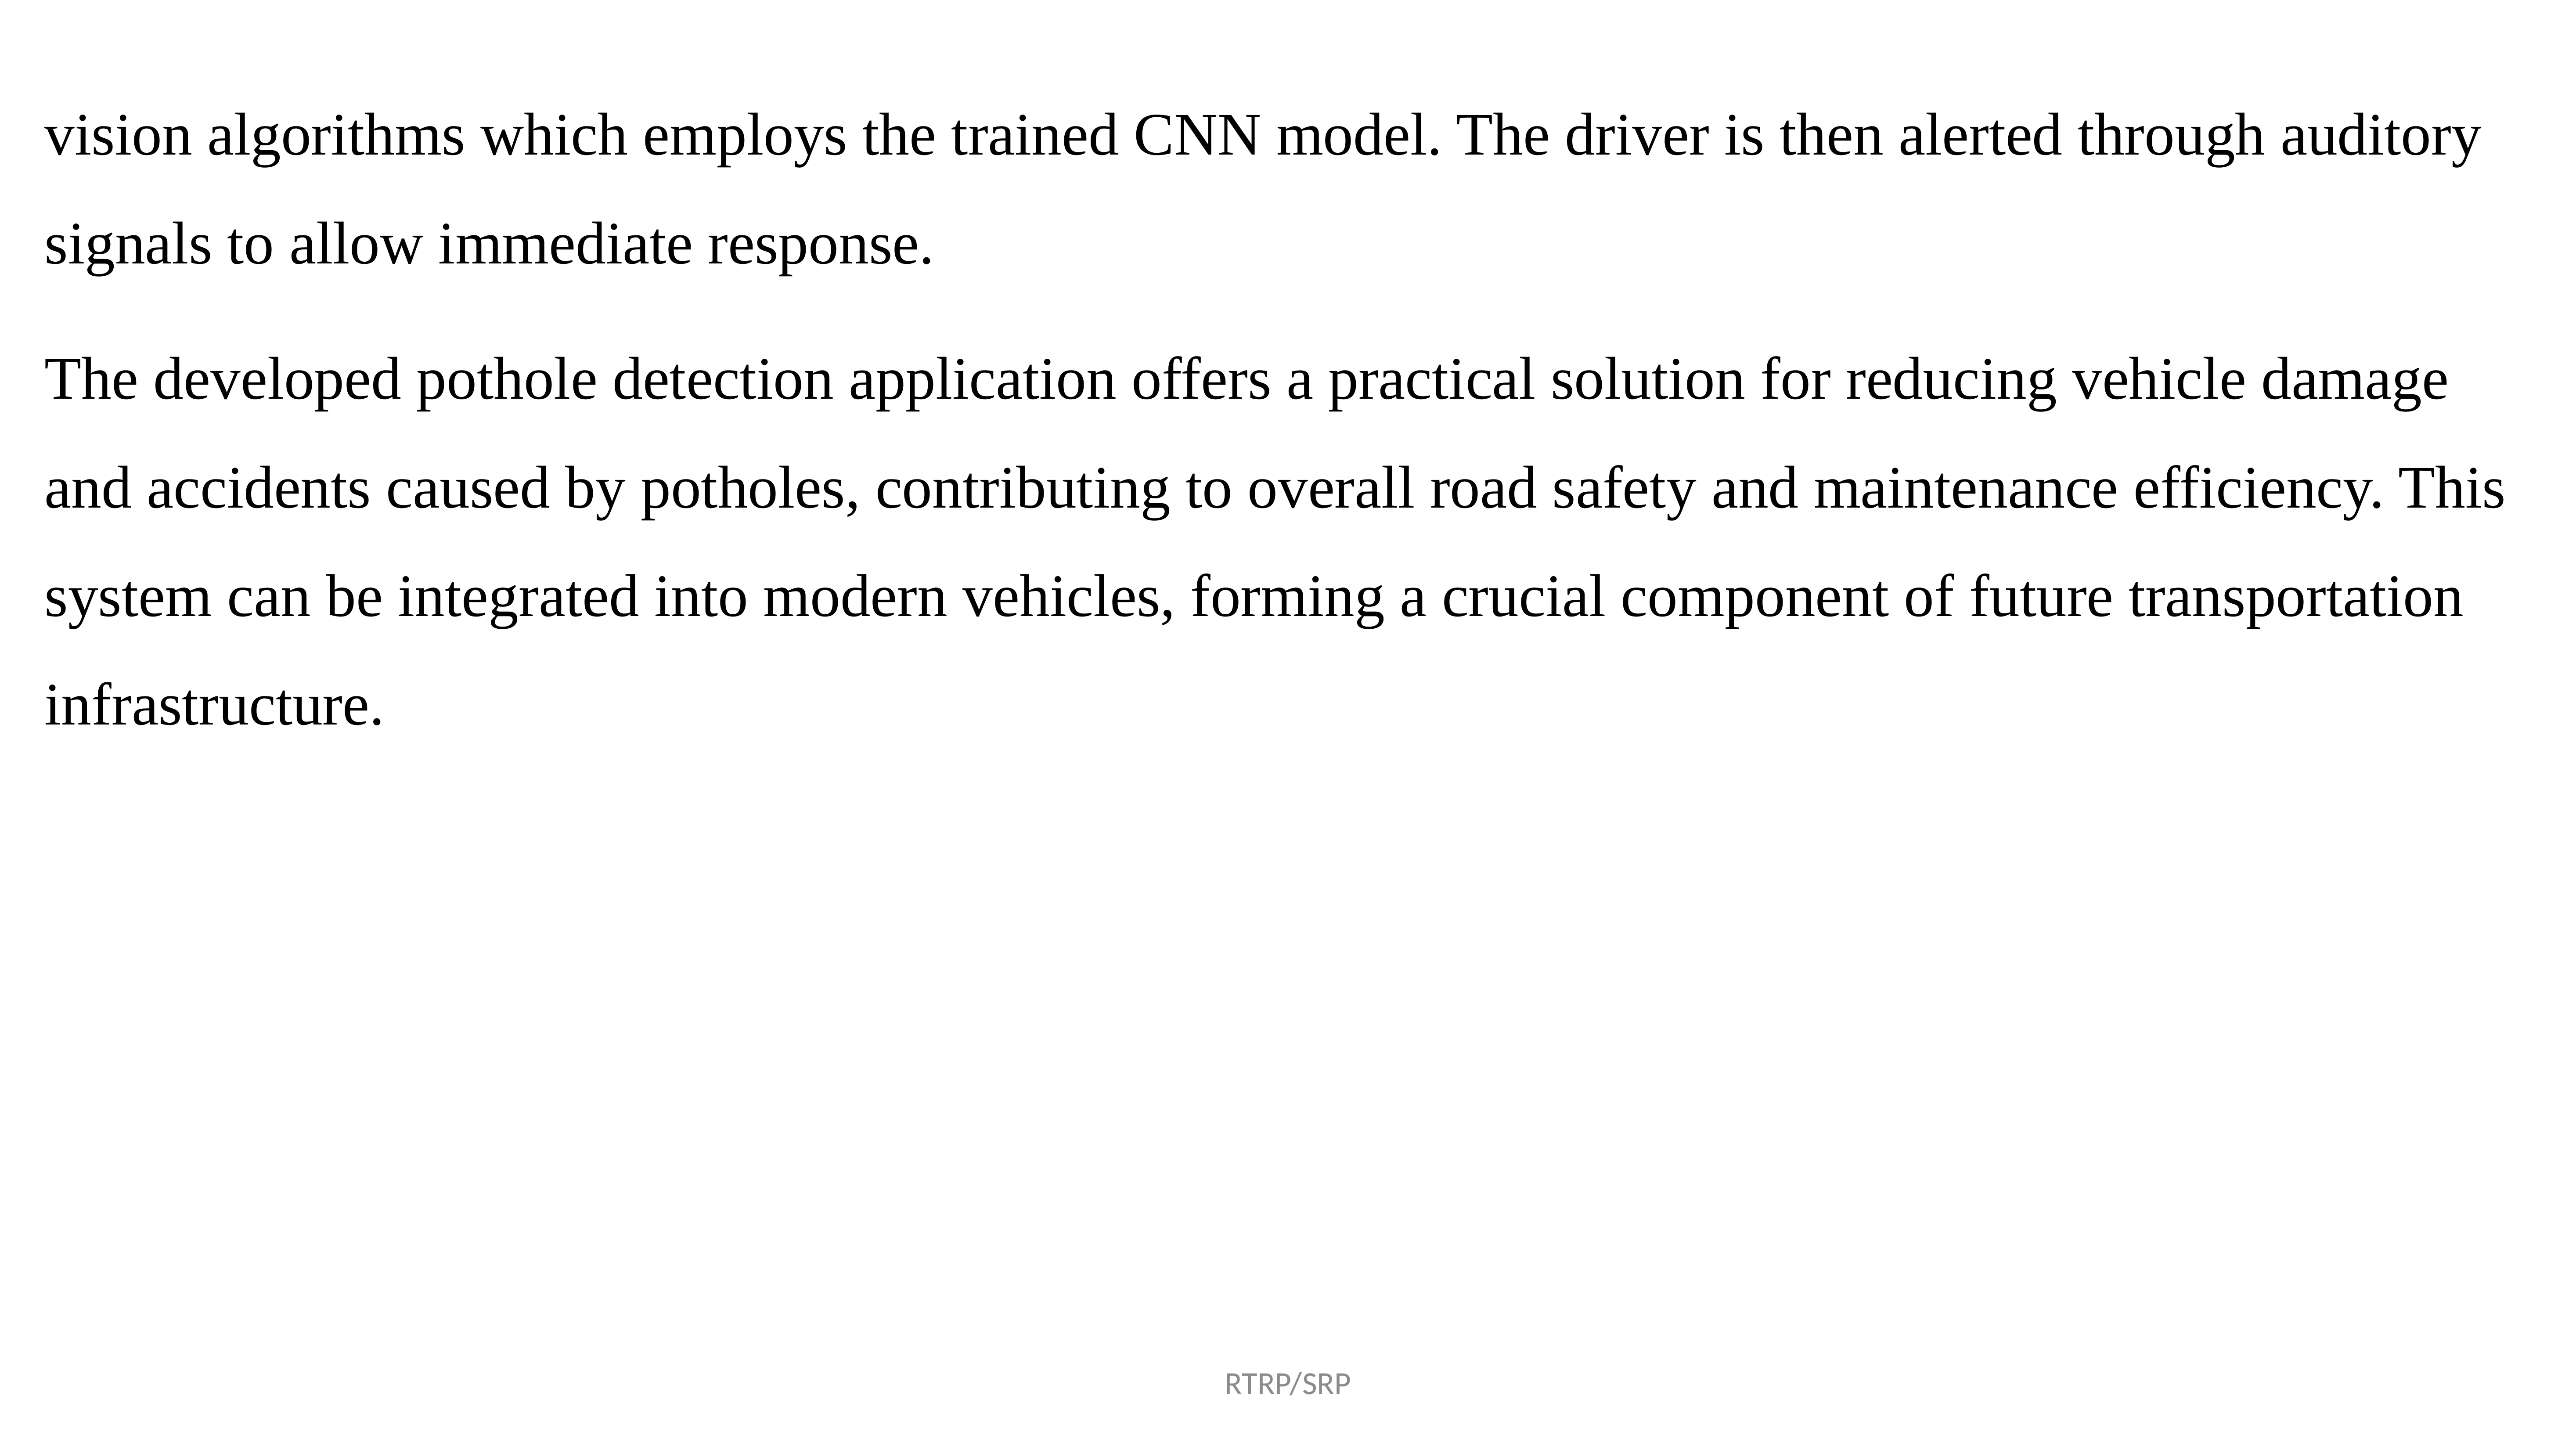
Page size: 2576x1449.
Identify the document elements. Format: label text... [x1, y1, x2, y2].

text_box vision algorithms which employs the trained CNN model. The driver is then alerted through auditory signals to allow immediate response. The developed pothole detection application offers a practical solution for reducing vehicle damage and accidents caused by potholes, contributing to overall road safety and maintenance efficiency. This system can be integrated into modern vehicles, forming a crucial component of future transportation infrastructure. [38, 55, 2538, 1175]
footer RTRP/SRP [853, 1343, 1723, 1420]
